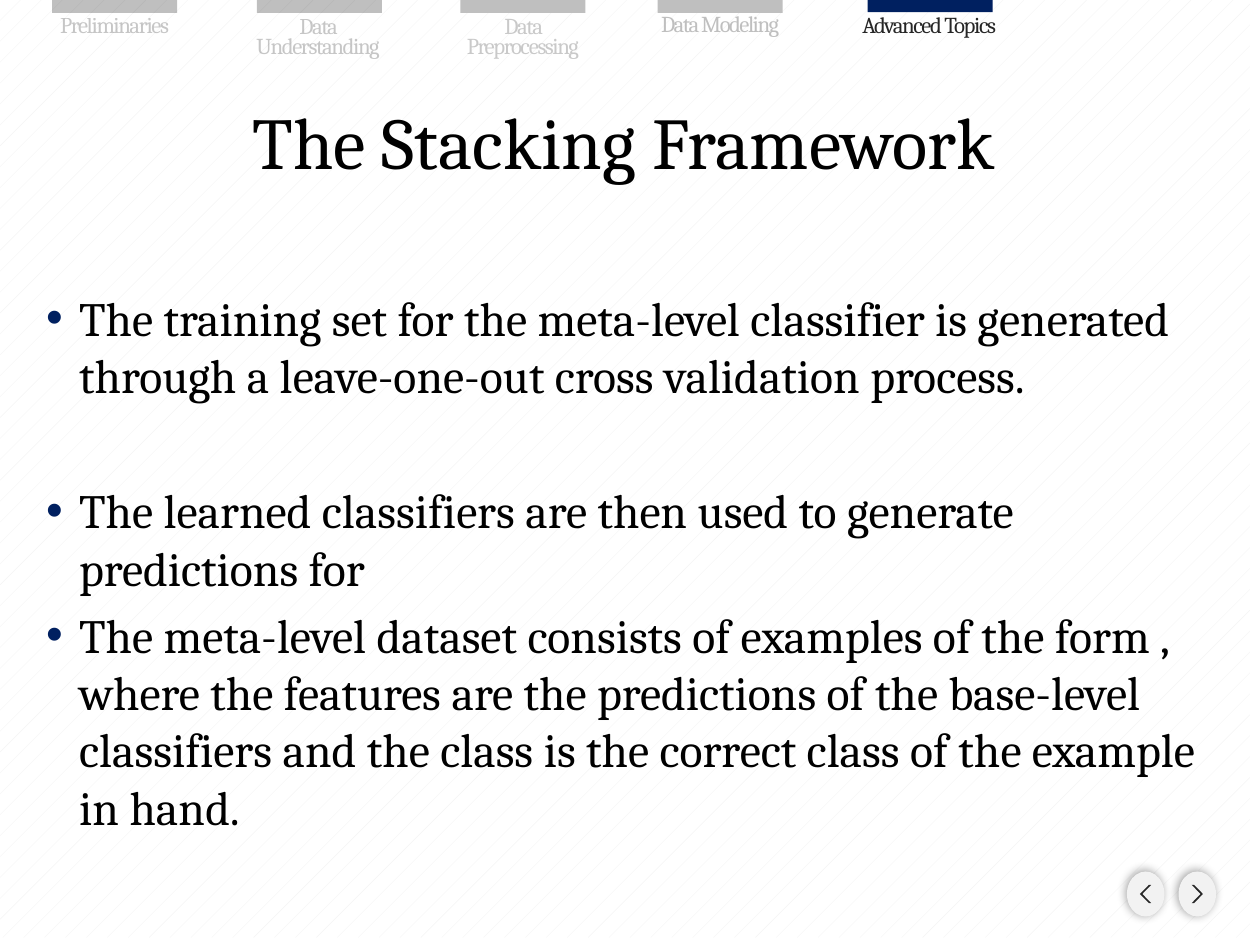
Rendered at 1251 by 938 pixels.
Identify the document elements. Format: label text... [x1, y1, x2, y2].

title The Stacking Framework [31, 62, 1217, 219]
